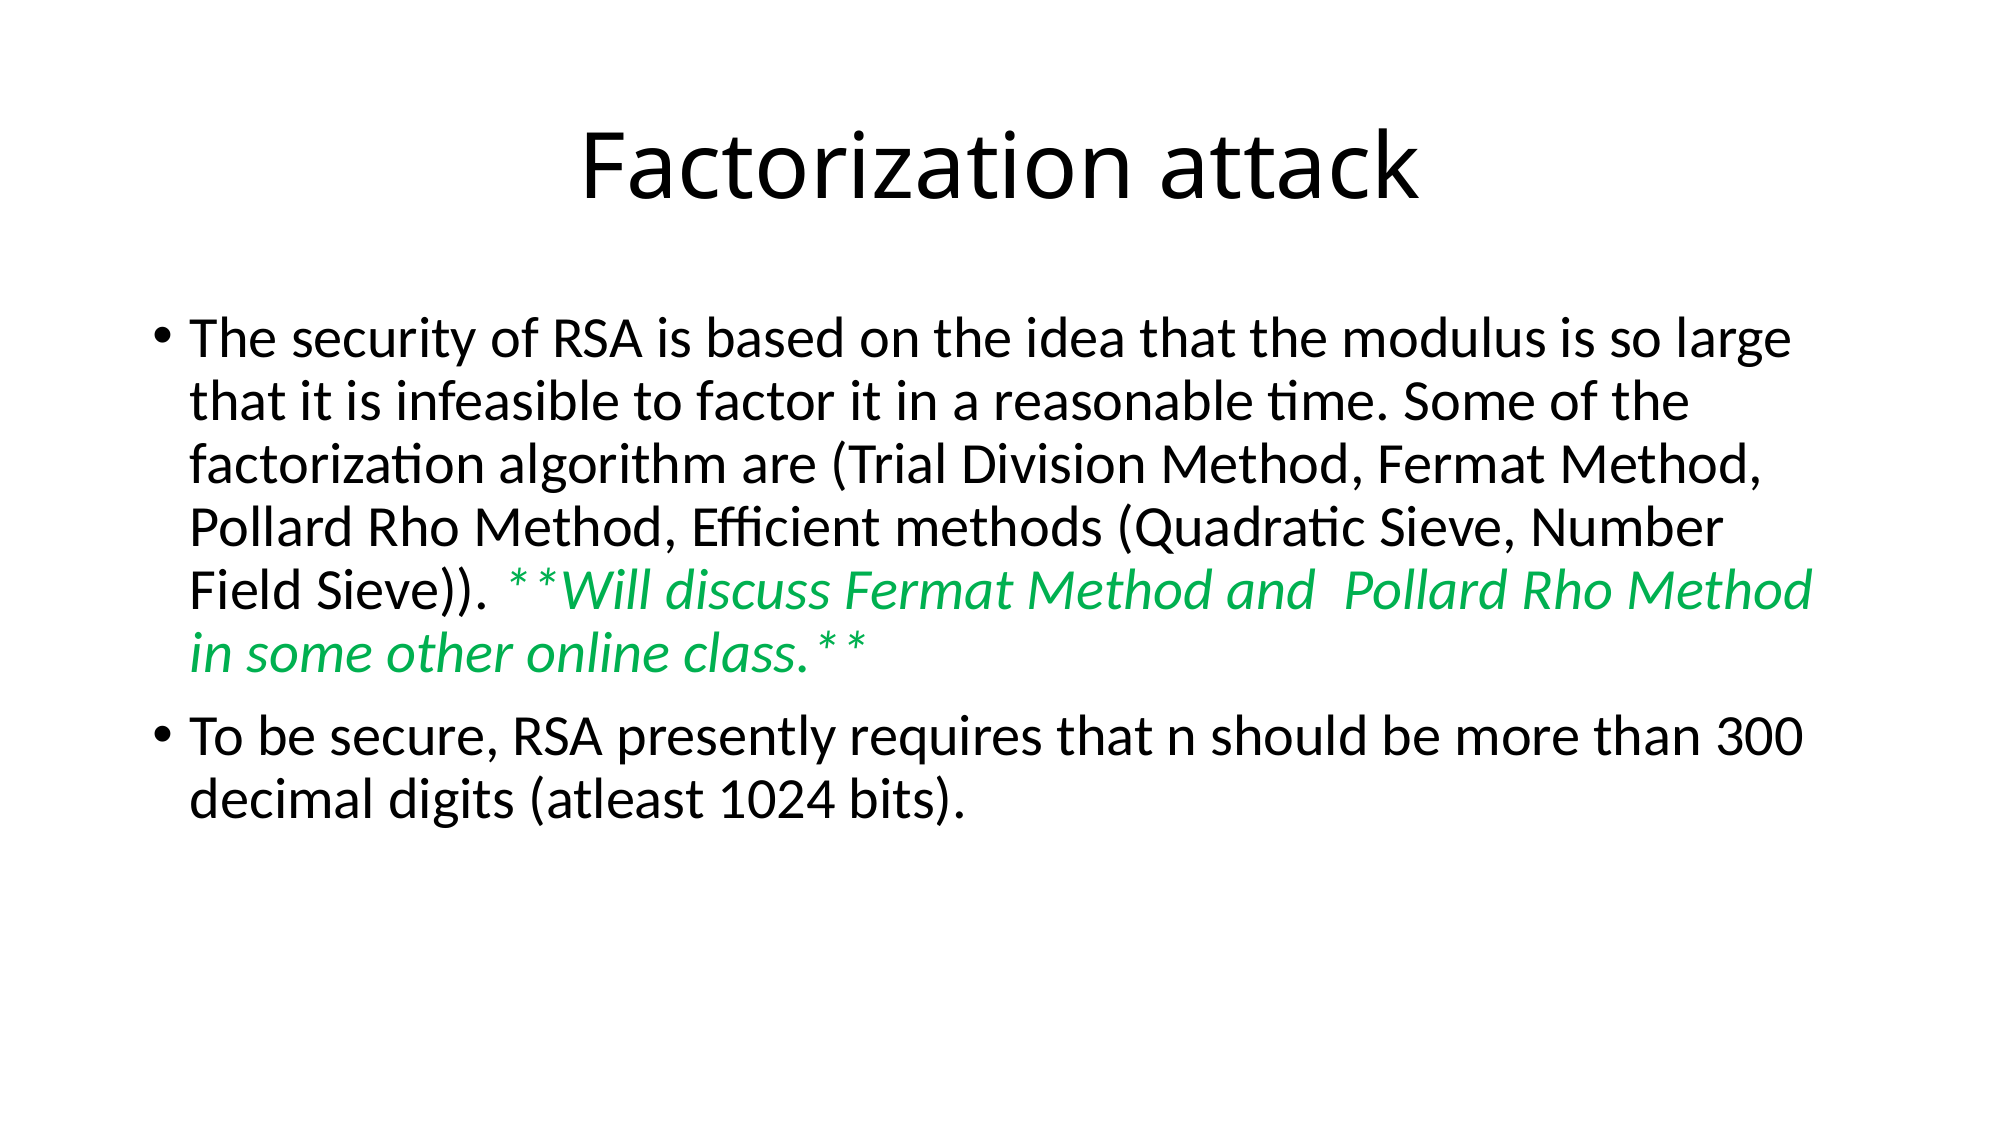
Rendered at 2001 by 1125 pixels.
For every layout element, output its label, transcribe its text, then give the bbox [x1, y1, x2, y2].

list The security of RSA is based on the idea that the modulus is so large that it is infeasible to factor it in a reasonable time. Some of the factorization algorithm are (Trial Division Method, Fermat Method, Pollard Rho Method, Efficient methods (Quadratic Sieve, Number Field Sieve)). **Will discuss Fermat Method and Pollard Rho Method in some other online class.** To be secure, RSA presently requires that n should be more than 300 decimal digits (atleast 1024 bits). [137, 299, 1863, 1014]
title Factorization attack [137, 59, 1863, 278]
